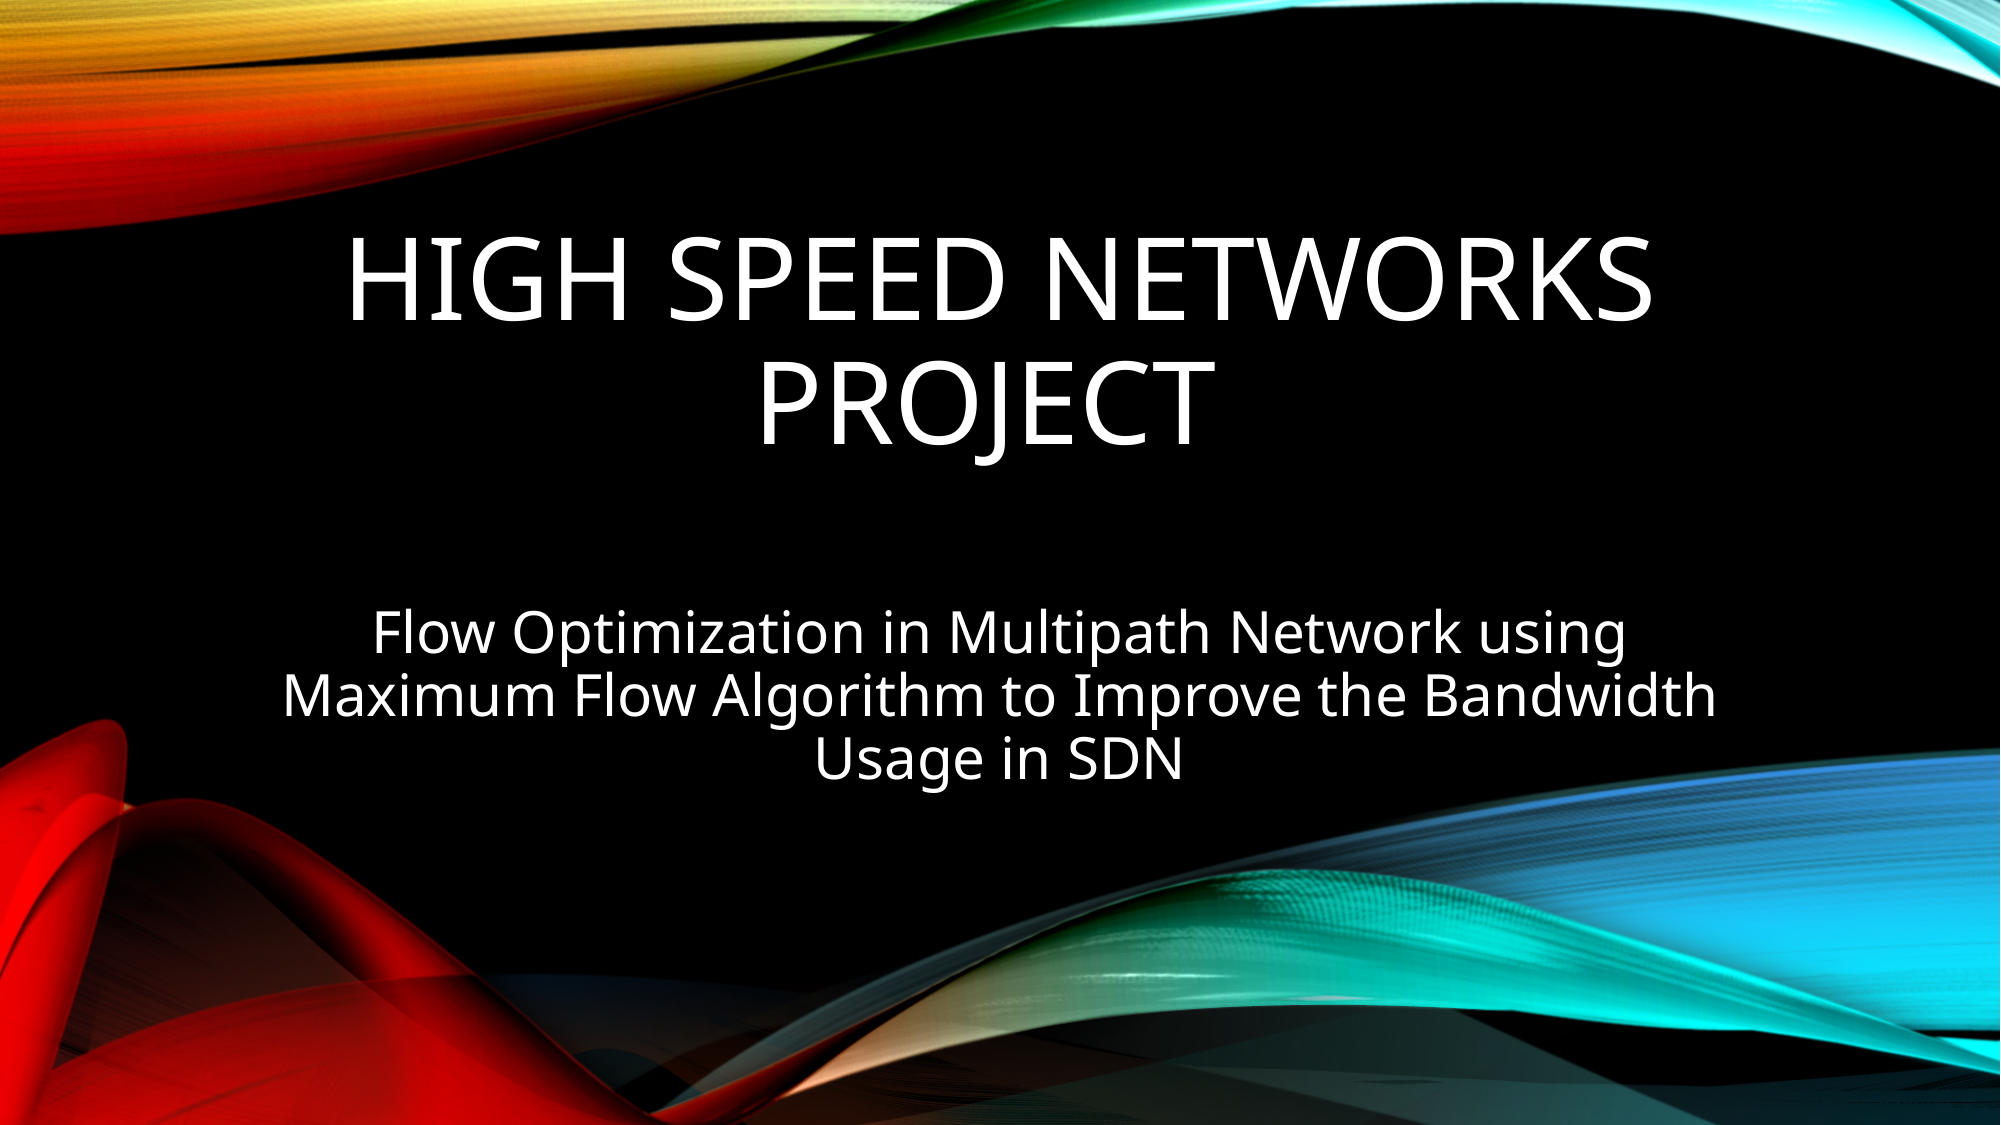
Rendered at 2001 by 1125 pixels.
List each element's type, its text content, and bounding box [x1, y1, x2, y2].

subtitle Flow Optimization in Multipath Network using Maximum Flow Algorithm to Improve the Bandwidth Usage in SDN [225, 595, 1775, 816]
picture [0, 0, 2000, 237]
title High speed networks project [225, 211, 1775, 595]
picture [0, 717, 2000, 1125]
